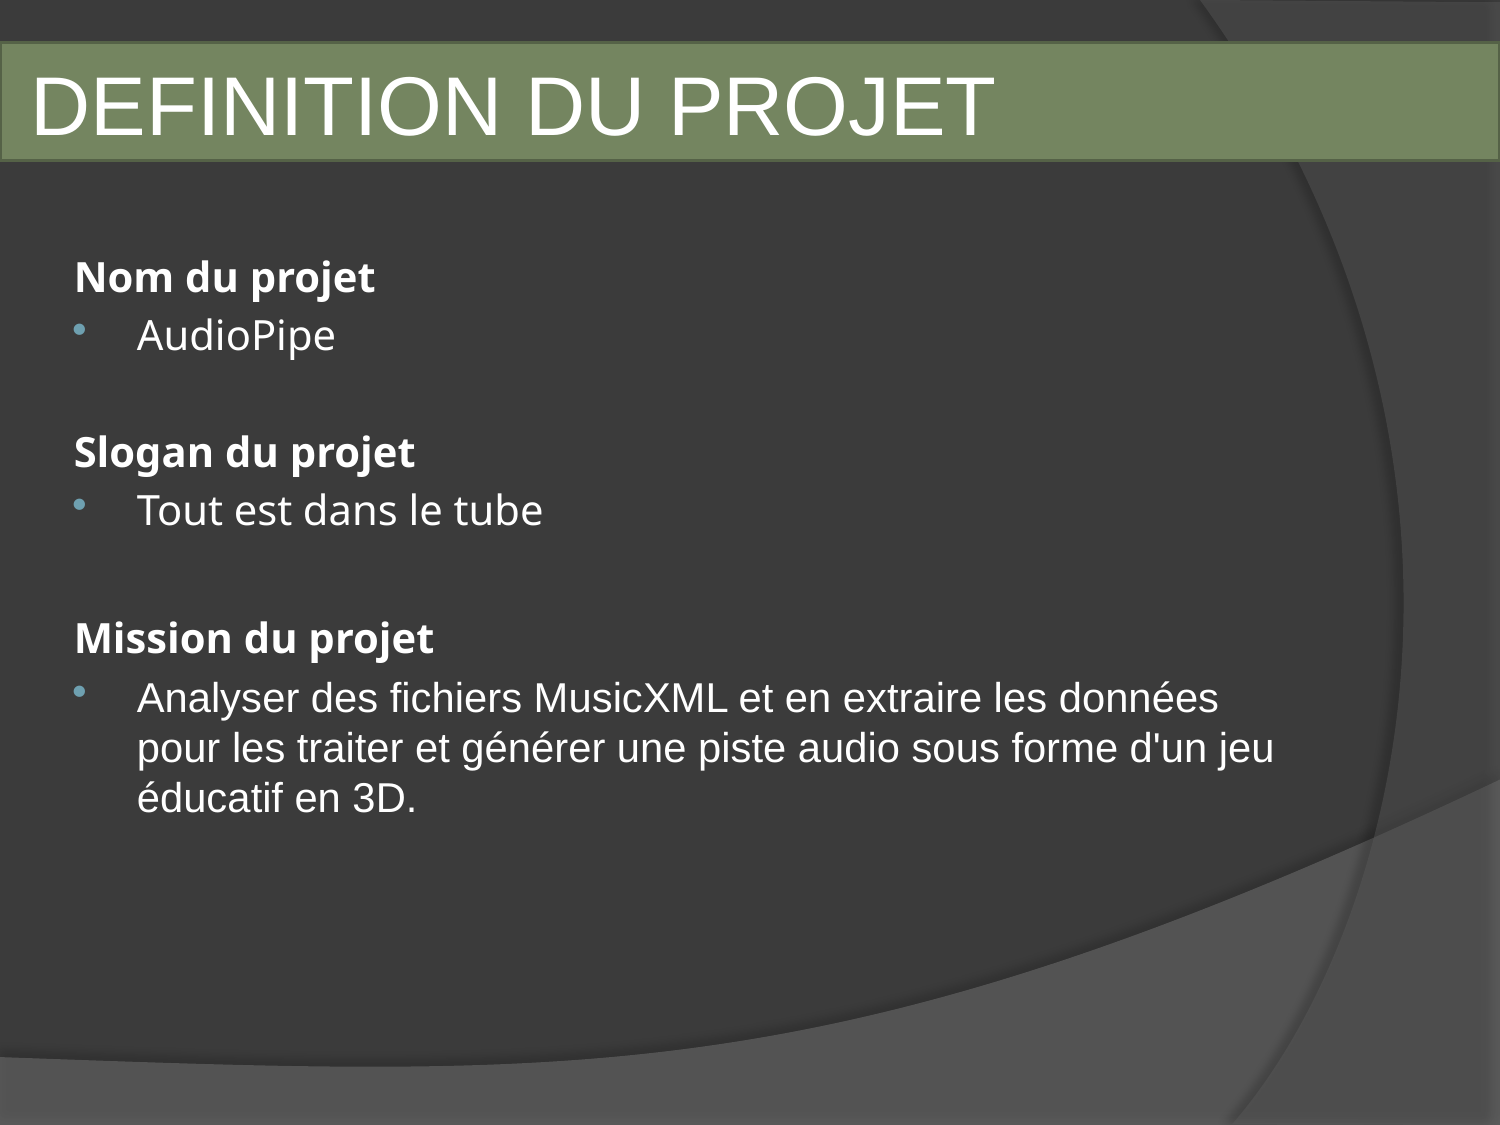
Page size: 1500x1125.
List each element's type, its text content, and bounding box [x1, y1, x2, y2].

title DEFINITION DU PROJET [0, 41, 1500, 162]
list Nom du projet AudioPipe Slogan du projet Tout est dans le tube Mission du projet Analyser des fichiers MusicXML et en extraire les données pour les traiter et générer une piste audio sous forme d'un jeu éducatif en 3D. [53, 184, 1317, 1005]
